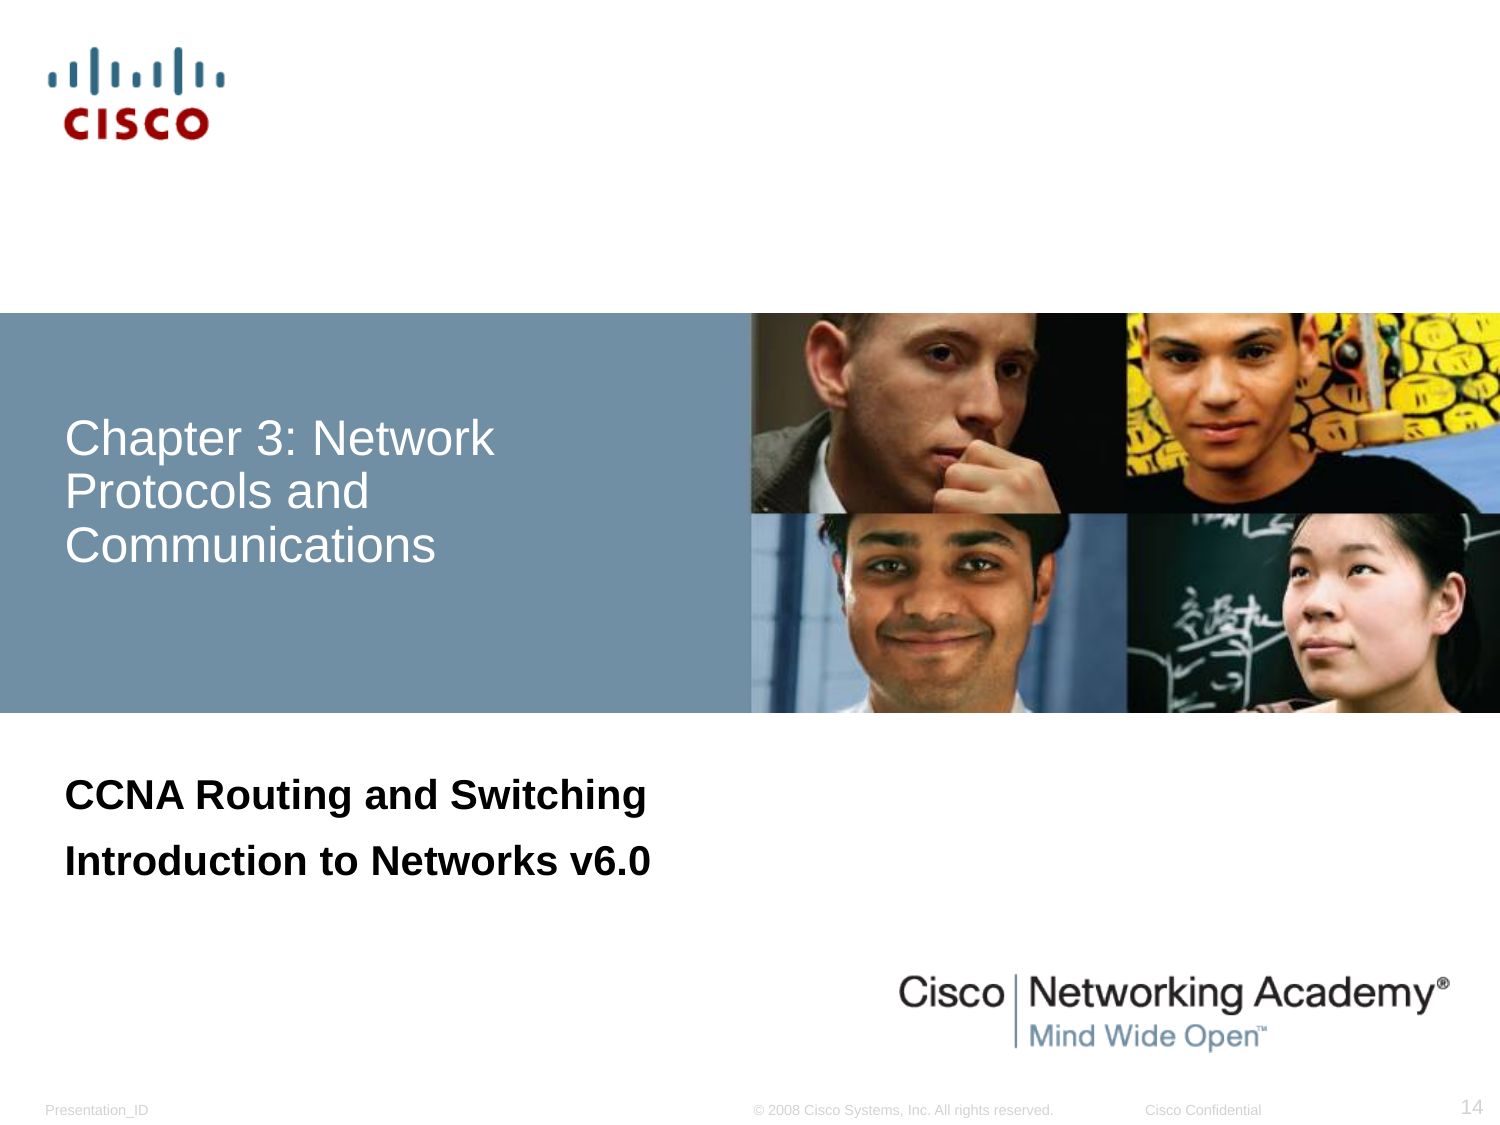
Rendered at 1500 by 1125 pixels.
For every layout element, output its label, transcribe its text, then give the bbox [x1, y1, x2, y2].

picture [40, 19, 233, 168]
subtitle CCNA Routing and Switching Introduction to Networks v6.0 [51, 766, 1165, 875]
picture [0, 313, 1500, 713]
title Chapter 3: Network Protocols and Communications [51, 371, 684, 615]
picture [899, 974, 1450, 1053]
